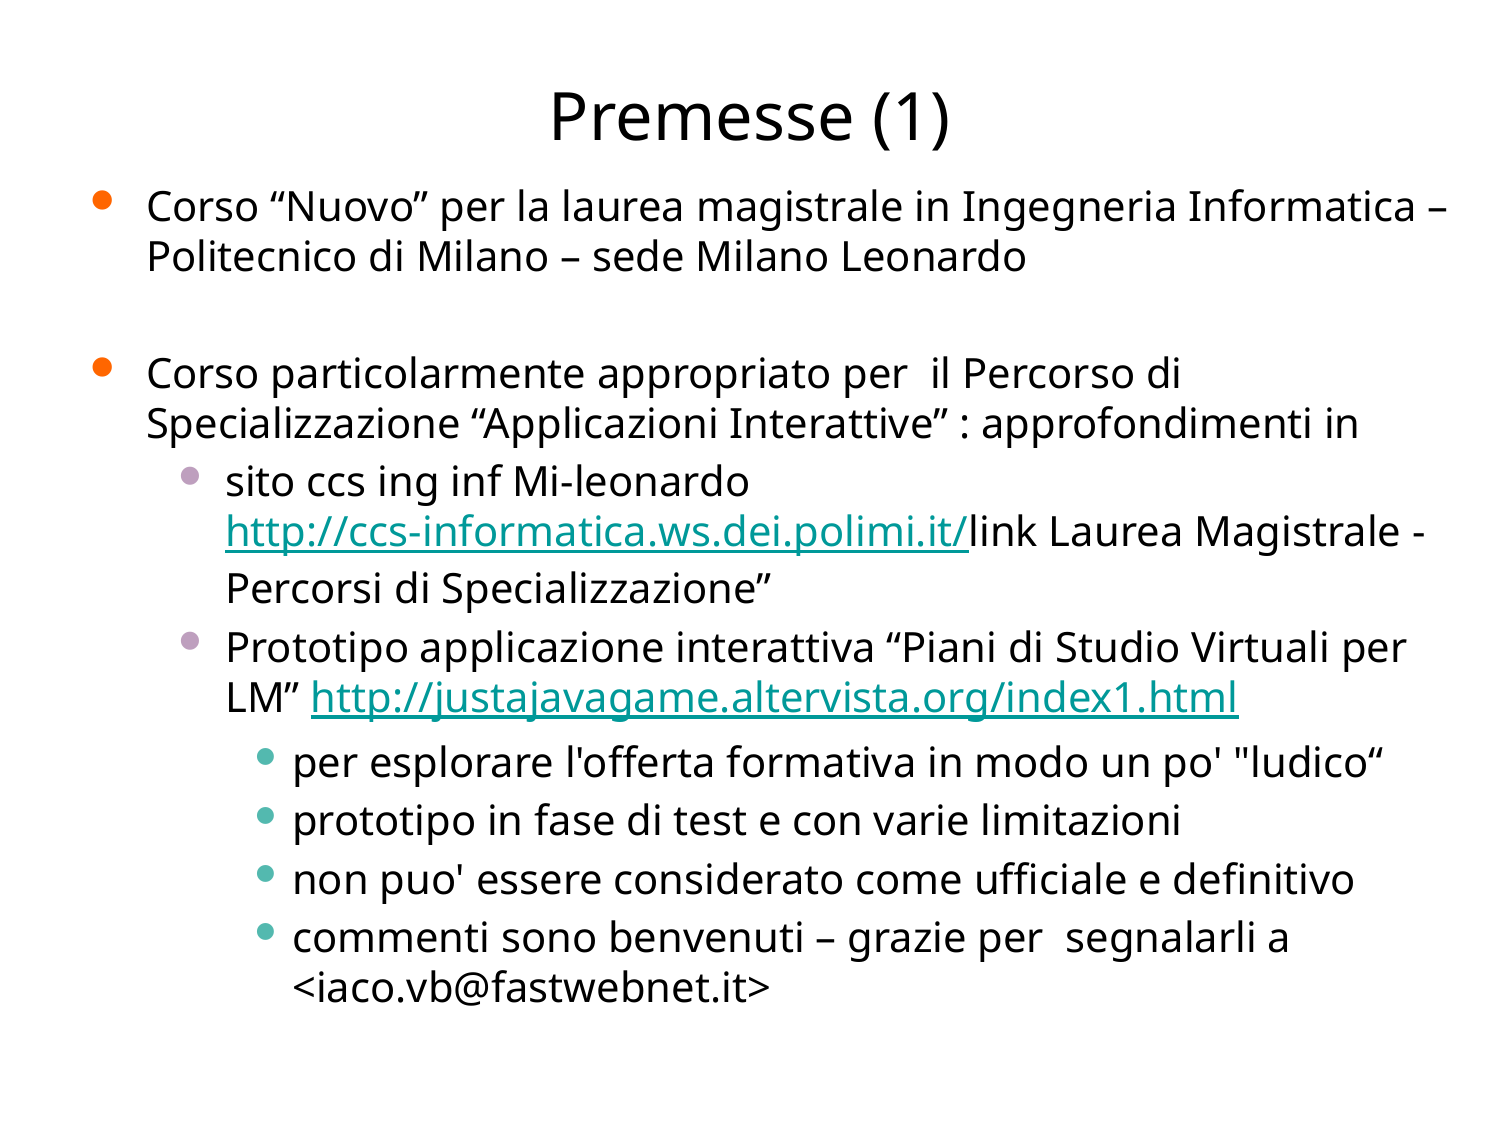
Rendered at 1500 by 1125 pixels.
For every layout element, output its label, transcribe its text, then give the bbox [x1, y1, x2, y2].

list Corso “Nuovo” per la laurea magistrale in Ingegneria Informatica – Politecnico di Milano – sede Milano Leonardo Corso particolarmente appropriato per il Percorso di Specializzazione “Applicazioni Interattive” : approfondimenti in sito ccs ing inf Mi-leonardo http://ccs-informatica.ws.dei.polimi.it/ link Laurea Magistrale - Percorsi di Specializzazione” Prototipo applicazione interattiva “Piani di Studio Virtuali per LM” http://justajavagame.altervista.org/index1.html per esplorare l'offerta formativa in modo un po' "ludico“ prototipo in fase di test e con varie limitazioni non puo' essere considerato come ufficiale e definitivo commenti sono benvenuti – grazie per segnalarli a <iaco.vb@fastwebnet.it> [75, 172, 1500, 1083]
title Premesse (1) [0, 66, 1500, 161]
